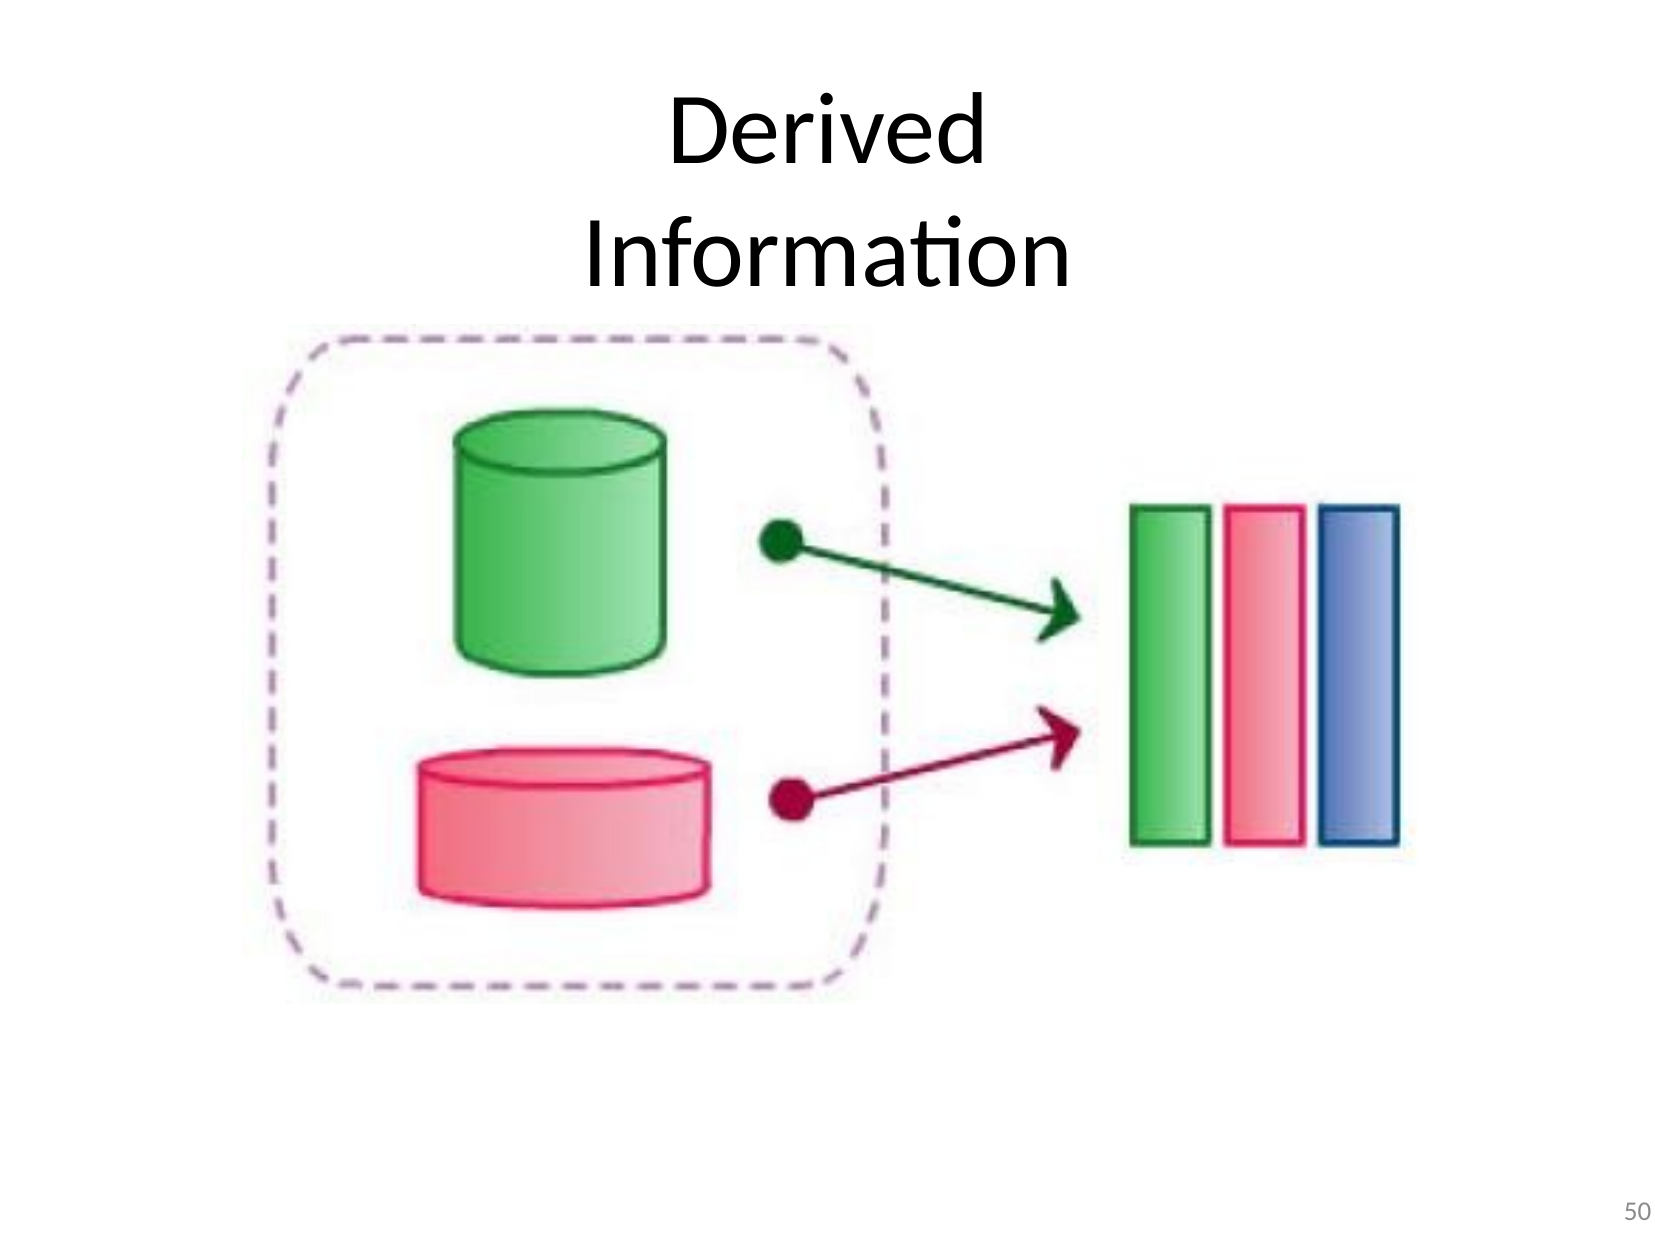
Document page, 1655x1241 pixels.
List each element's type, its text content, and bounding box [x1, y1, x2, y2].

slide_number 50 [1596, 842, 1652, 1241]
text_box [242, 324, 1418, 1004]
title Derived Information [424, 59, 1230, 307]
